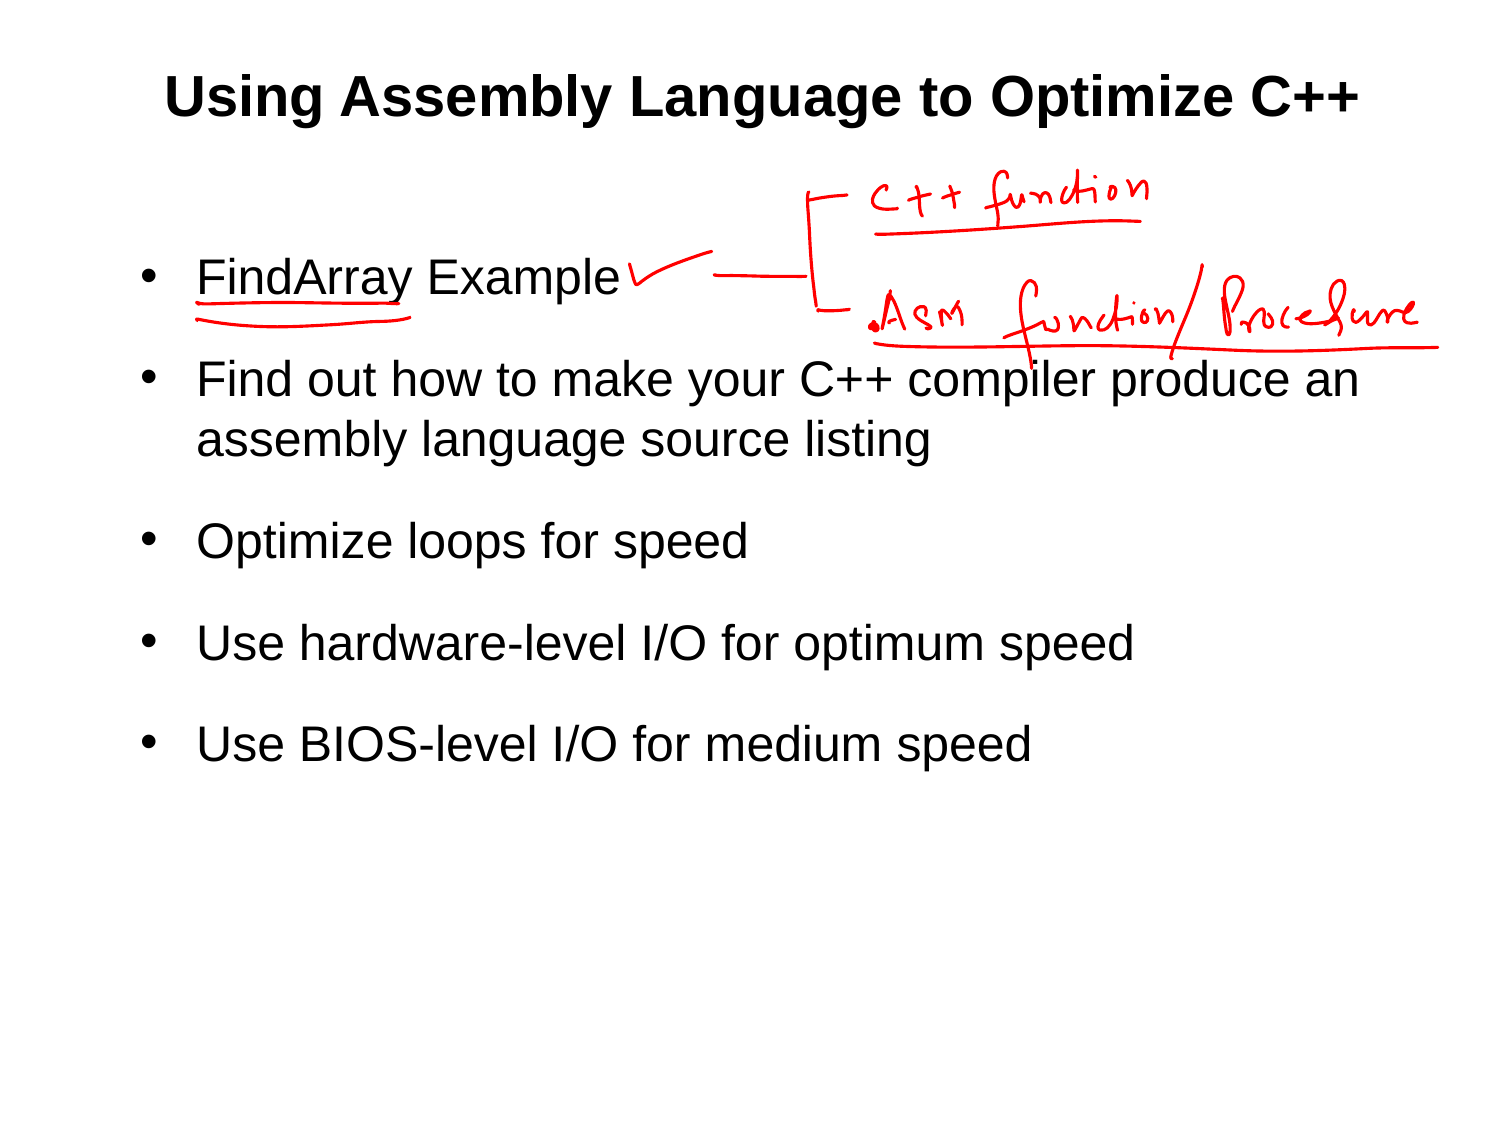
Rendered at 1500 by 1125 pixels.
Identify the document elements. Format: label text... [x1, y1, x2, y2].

list FindArray Example Find out how to make your C++ compiler produce an assembly language source listing Optimize loops for speed Use hardware-level I/O for optimum speed Use BIOS-level I/O for medium speed [125, 237, 1400, 925]
title Using Assembly Language to Optimize C++ [75, 24, 1450, 163]
